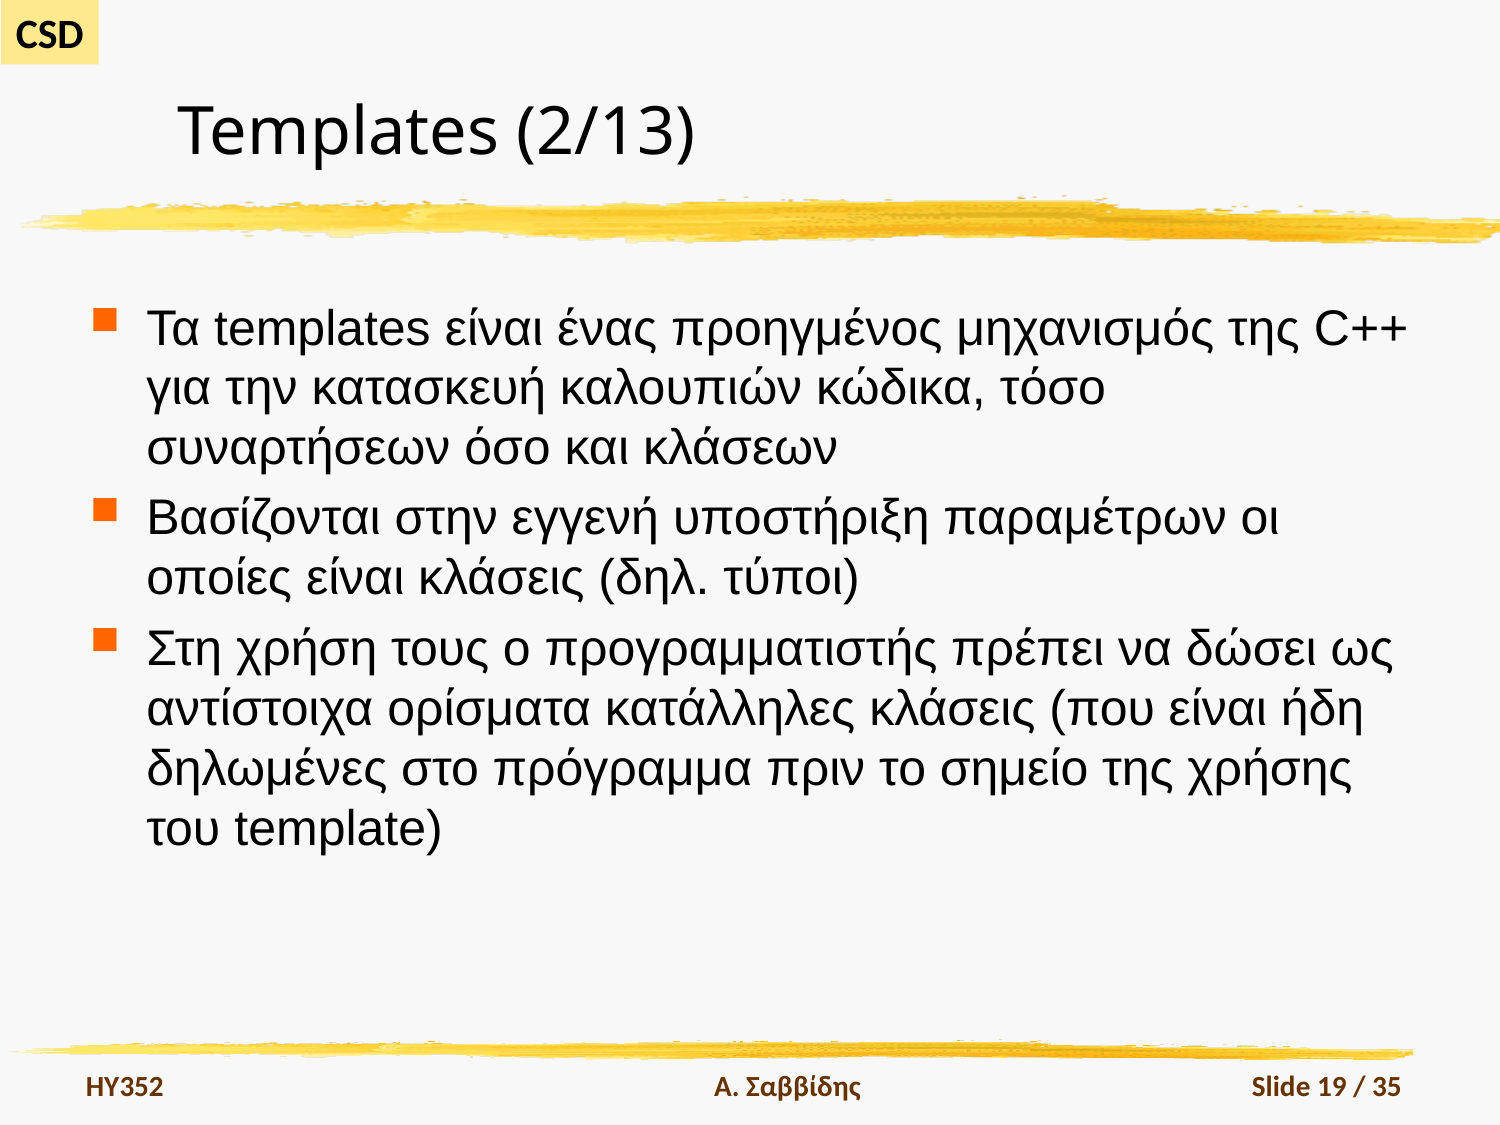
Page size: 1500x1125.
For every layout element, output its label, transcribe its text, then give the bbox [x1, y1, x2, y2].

picture [21, 190, 1500, 254]
picture [400, 1037, 549, 1064]
title Templates (2/13) [162, 24, 1500, 175]
picture [11, 1037, 70, 1064]
slide_number Slide 19 / 35 [1104, 1034, 1417, 1110]
list Τα templates είναι ένας προηγμένος μηχανισμός της C++ για την κατασκευή καλουπιών κώδικα, τόσο συναρτήσεων όσο και κλάσεων Βασίζονται στην εγγενή υποστήριξη παραμέτρων οι οποίες είναι κλάσεις (δηλ. τύποι) Στη χρήση τους ο προγραμματιστής πρέπει να δώσει ως αντίστοιχα ορίσματα κατάλληλες κλάσεις (που είναι ήδη δηλωμένες στο πρόγραμμα πριν το σημείο της χρήσης του template) [75, 287, 1438, 1013]
slide_number HY352 [70, 1034, 400, 1110]
footer Α. Σαββίδης [549, 1034, 1025, 1110]
picture [1025, 1037, 1104, 1064]
